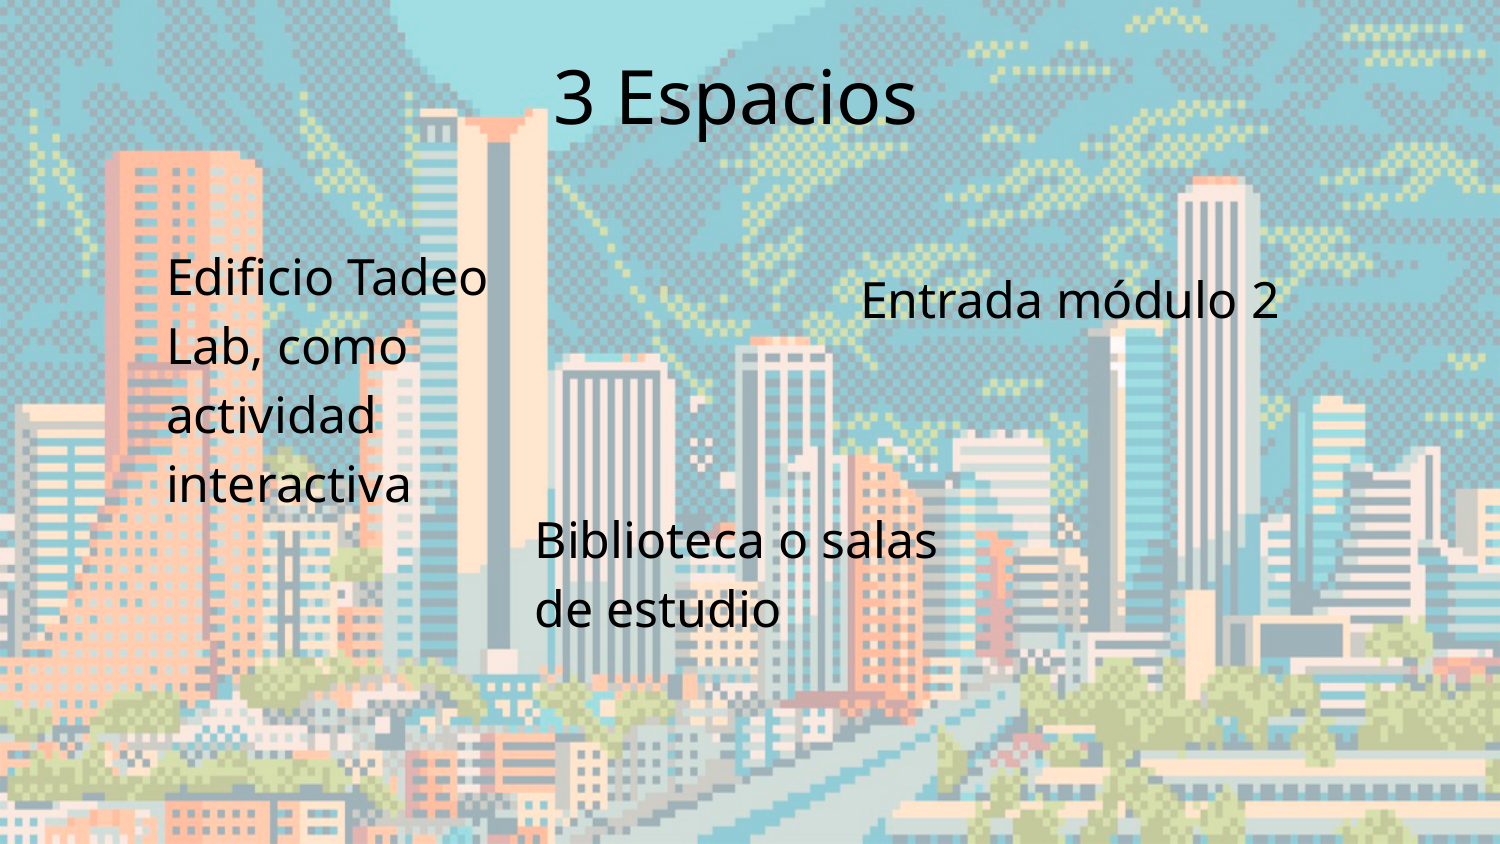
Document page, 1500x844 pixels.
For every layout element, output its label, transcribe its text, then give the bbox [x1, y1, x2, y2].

title 3 Espacios [538, 30, 962, 155]
list Edificio Tadeo Lab, como actividad interactiva [151, 221, 612, 457]
picture [0, 0, 1500, 844]
list Biblioteca o salas de estudio [519, 484, 981, 719]
list Entrada módulo 2 [844, 244, 1306, 346]
